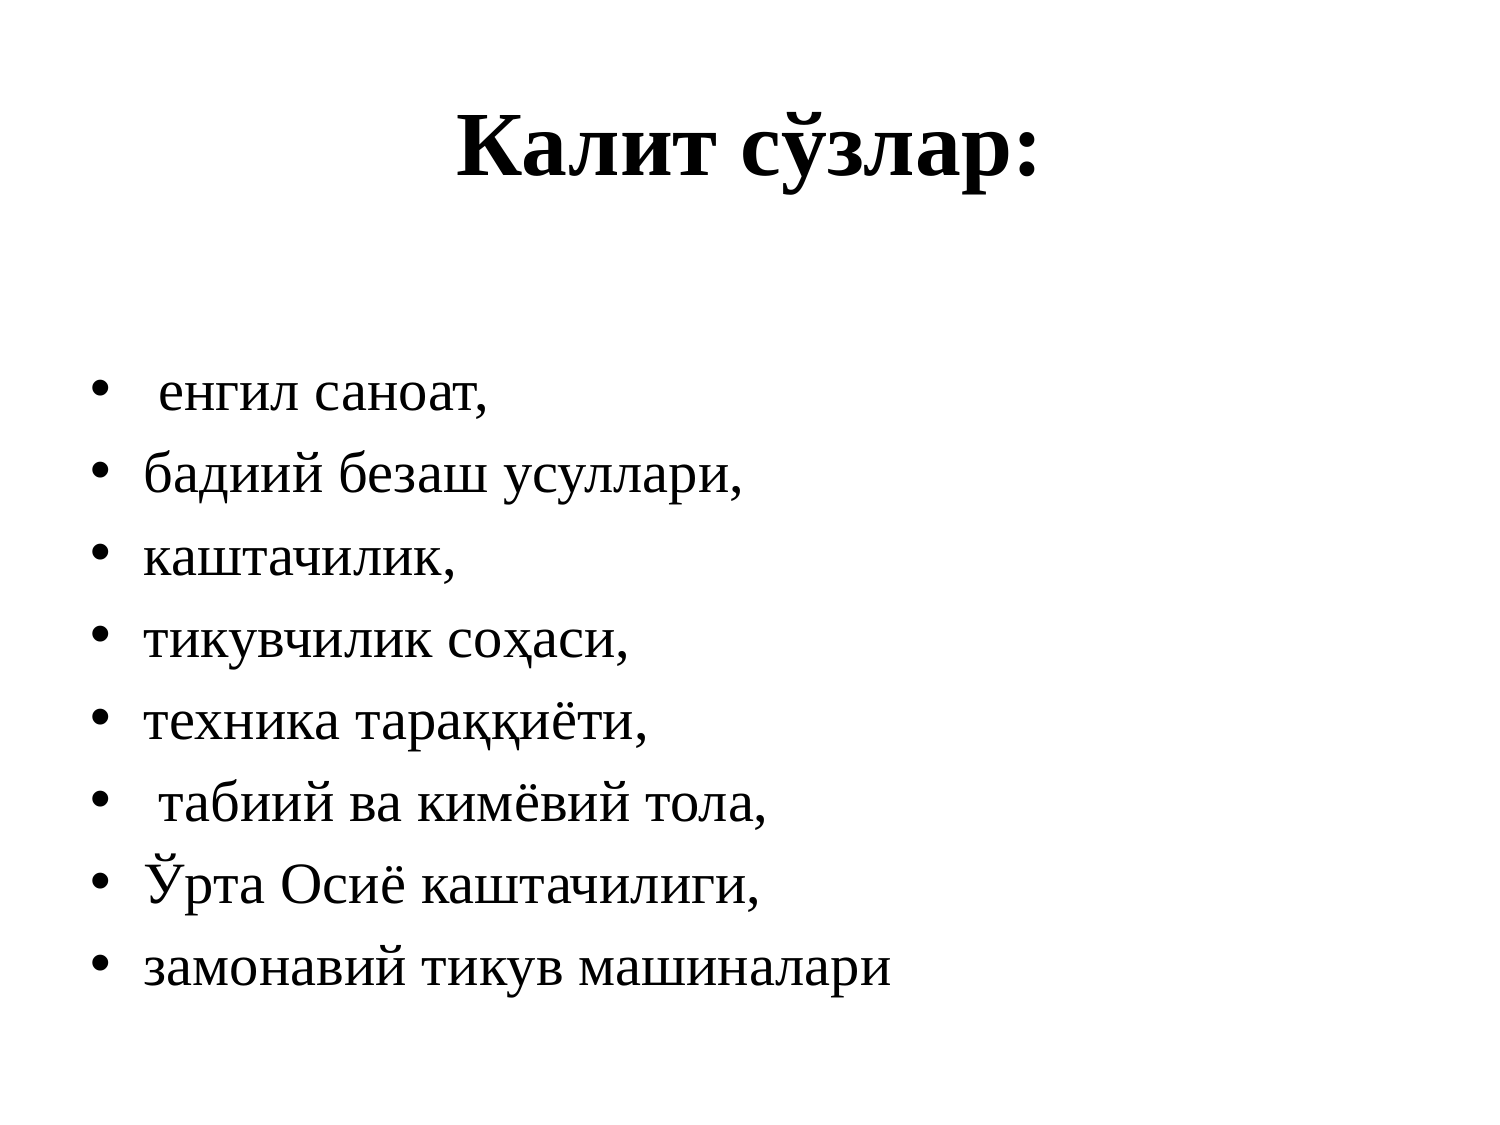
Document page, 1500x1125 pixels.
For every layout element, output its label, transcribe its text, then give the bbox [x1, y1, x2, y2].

list енгил саноат, бадиий безаш усуллари, каштачилик, тикувчилик соҳаси, техника тараққиёти, табиий ва кимёвий тола, Ўрта Осиё каштачилиги, замонавий тикув машиналари [75, 262, 1425, 1005]
title Калит сўзлар: [75, 45, 1425, 233]
